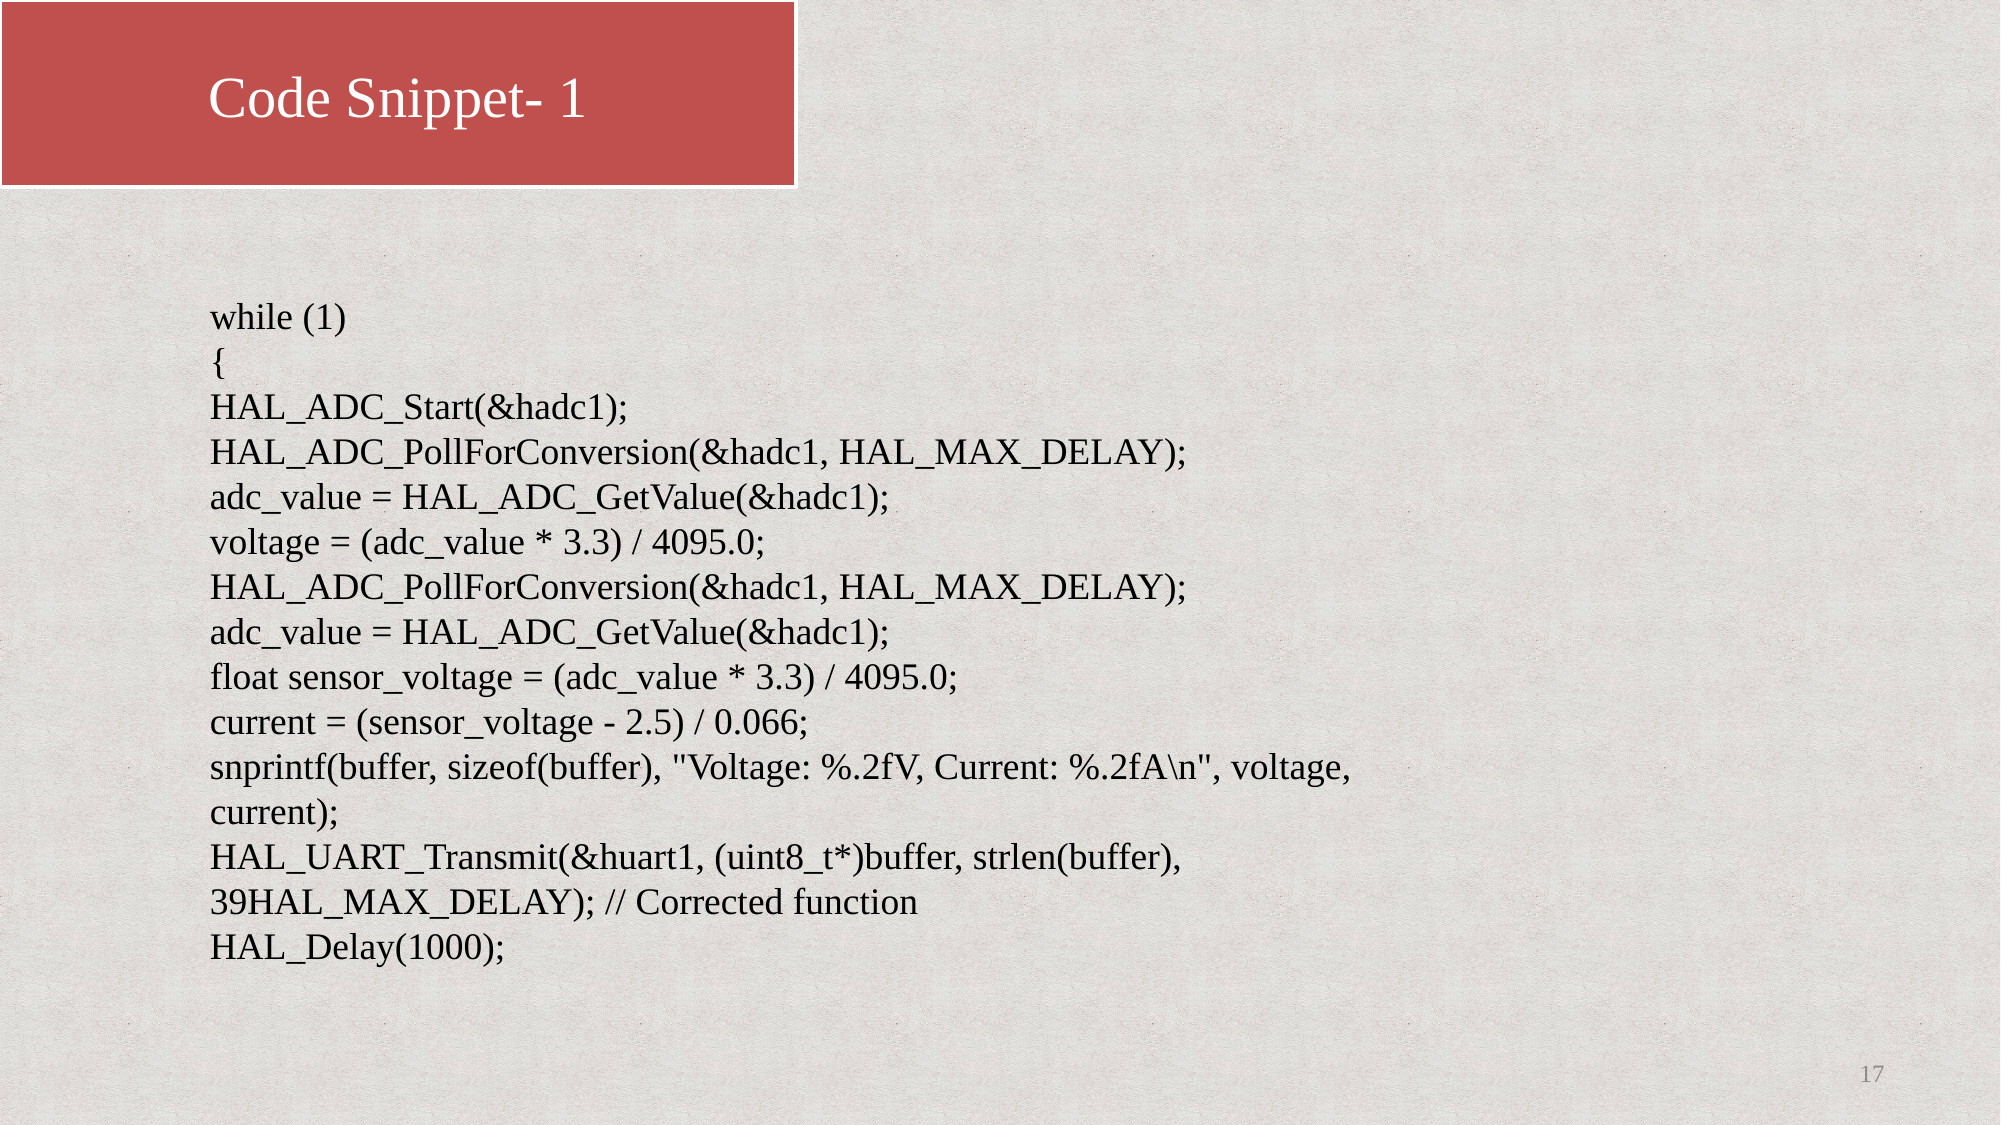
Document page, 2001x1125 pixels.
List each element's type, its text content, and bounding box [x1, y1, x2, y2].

text_box <number> [1433, 1042, 1900, 1102]
text_box while (1) { HAL_ADC_Start(&hadc1); HAL_ADC_PollForConversion(&hadc1, HAL_MAX_DELAY); adc_value = HAL_ADC_GetValue(&hadc1); voltage = (adc_value * 3.3) / 4095.0; HAL_ADC_PollForConversion(&hadc1, HAL_MAX_DELAY); adc_value = HAL_ADC_GetValue(&hadc1); float sensor_voltage = (adc_value * 3.3) / 4095.0; current = (sensor_voltage - 2.5) / 0.066; snprintf(buffer, sizeof(buffer), "Voltage: %.2fV, Current: %.2fA\n", voltage, current); HAL_UART_Transmit(&huart1, (uint8_t*)buffer, strlen(buffer), 39HAL_MAX_DELAY); // Corrected function HAL_Delay(1000); [194, 284, 1891, 975]
picture [0, 0, 2001, 1125]
text_box Code Snippet- 1 [0, 0, 798, 189]
